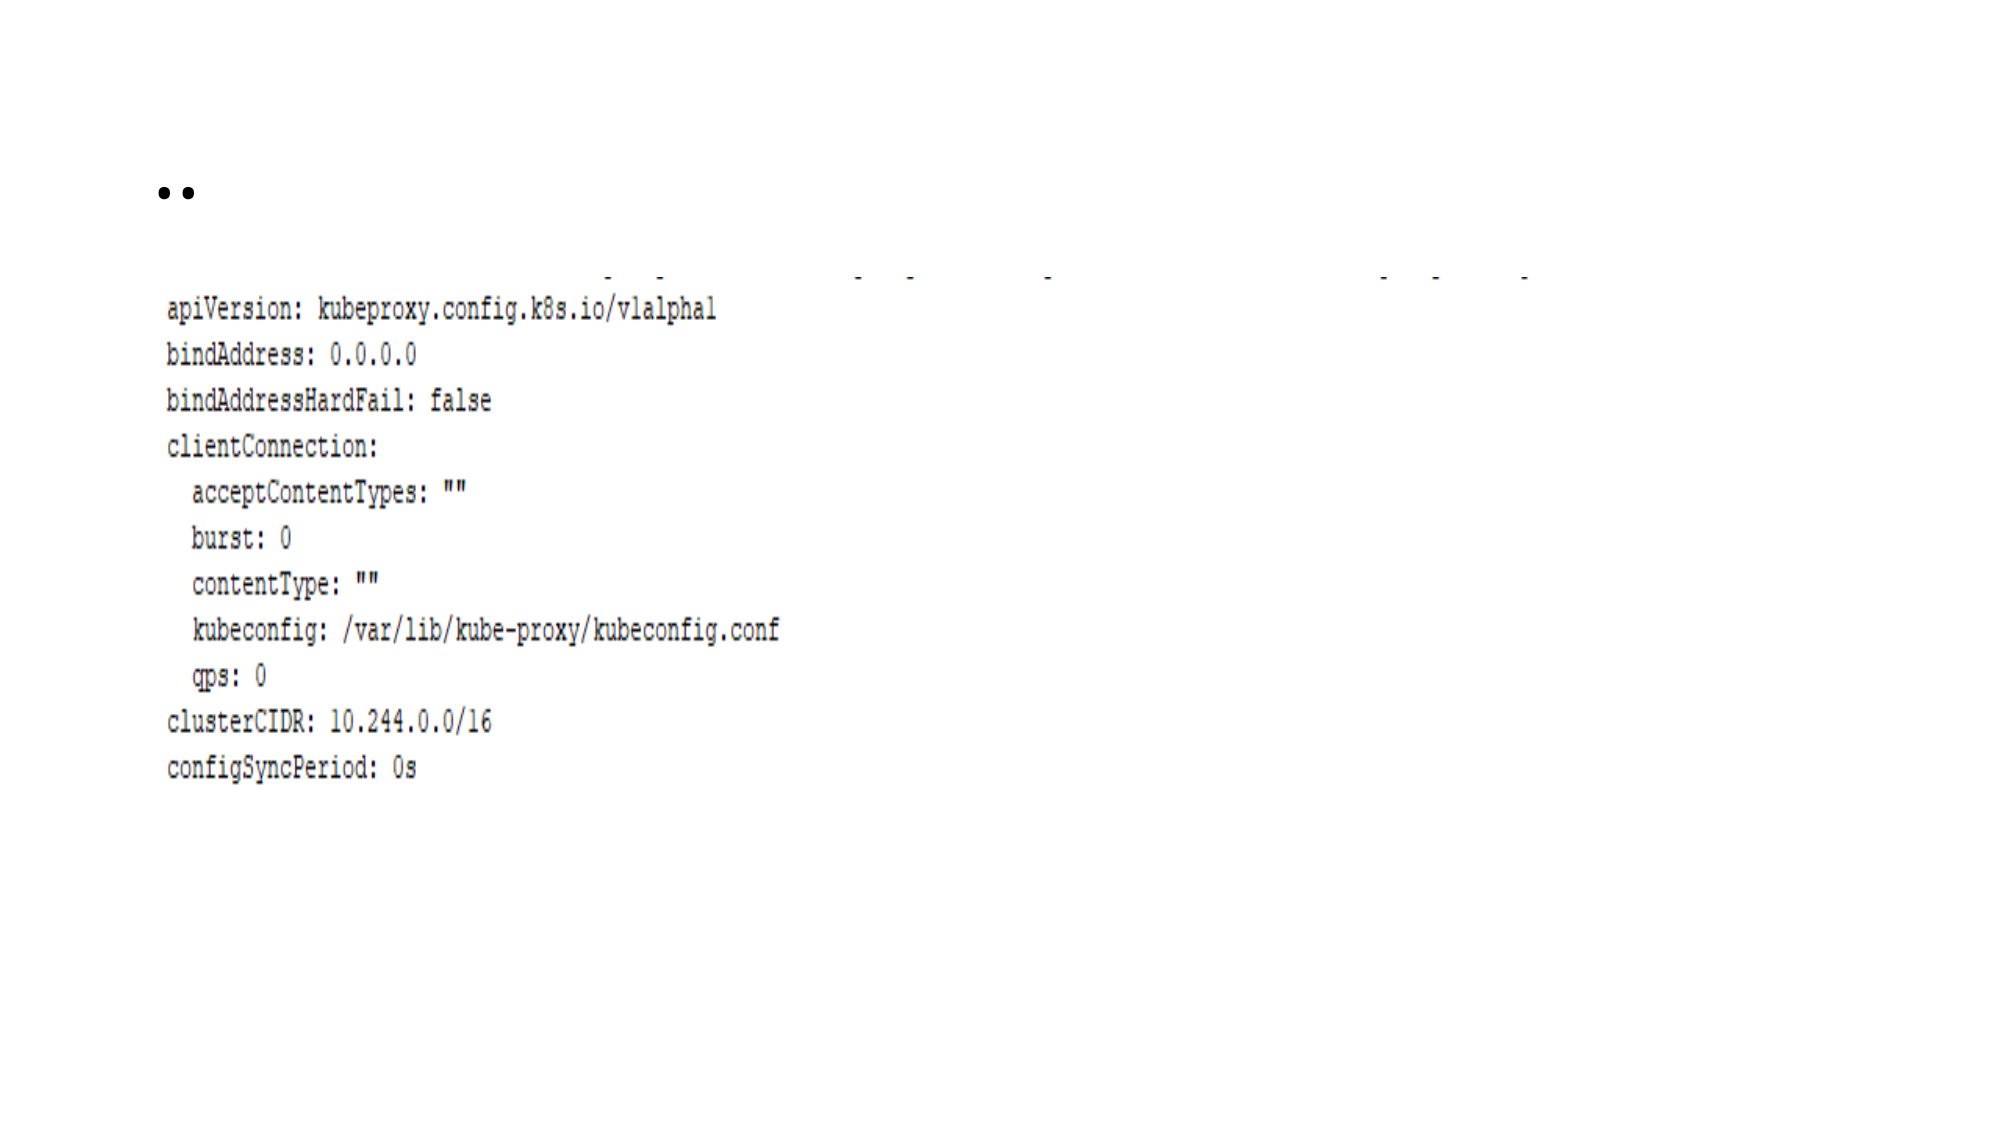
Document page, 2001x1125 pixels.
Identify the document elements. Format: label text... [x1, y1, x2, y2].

title .. [137, 59, 1863, 278]
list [164, 277, 1836, 799]
